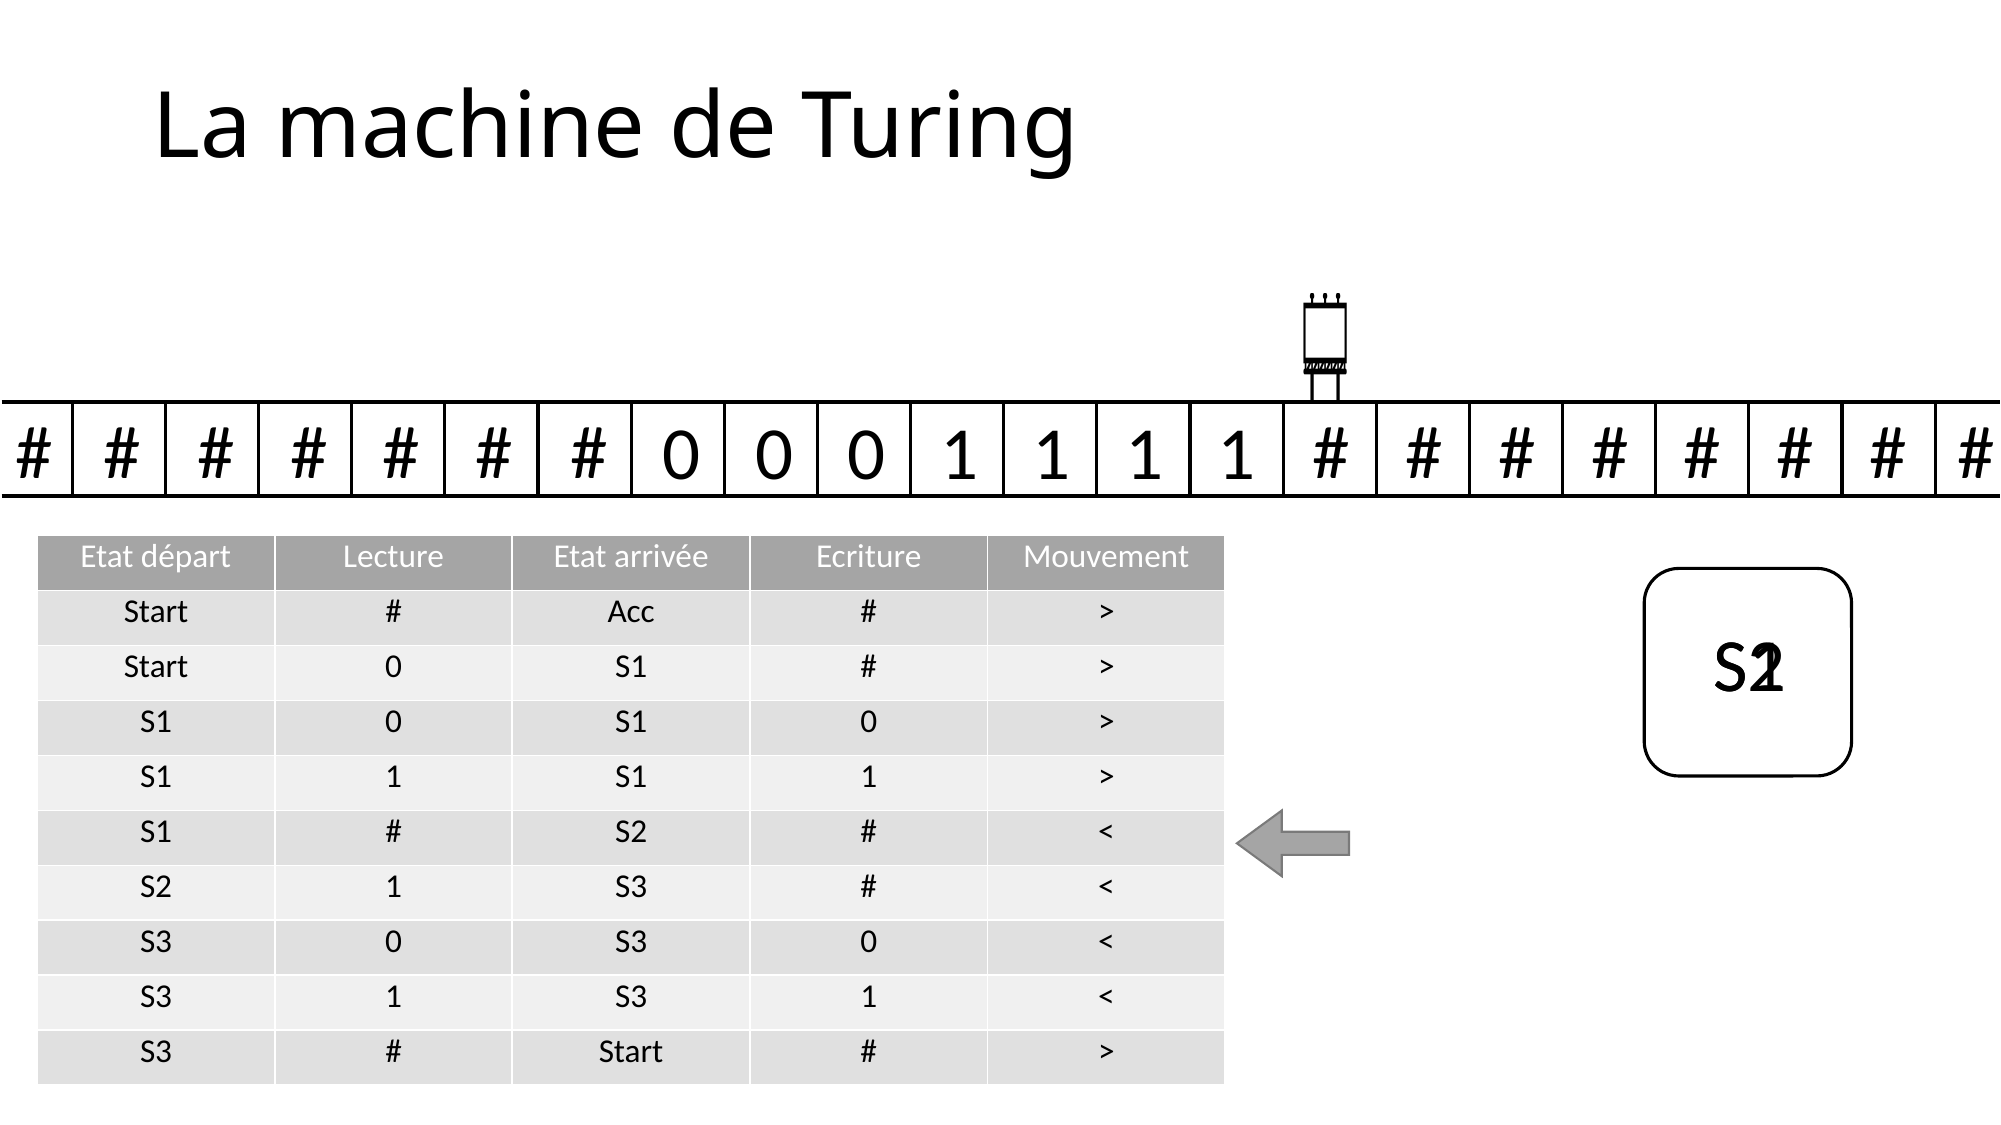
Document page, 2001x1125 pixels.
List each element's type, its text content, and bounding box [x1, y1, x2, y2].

table_cell S1 [513, 756, 749, 810]
table_cell 1 [751, 976, 987, 1029]
table_cell # [751, 591, 987, 645]
table_cell S1 [38, 756, 274, 810]
table_cell 0 [276, 701, 511, 755]
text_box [0, 395, 549, 503]
table_cell Start [38, 646, 274, 700]
table_cell > [988, 756, 1224, 810]
table_cell # [751, 1031, 987, 1084]
table_cell S3 [513, 921, 749, 974]
picture [1299, 282, 1351, 414]
table_cell 0 [751, 701, 987, 755]
table_cell > [988, 646, 1224, 700]
table_cell S1 [38, 701, 274, 755]
table_cell # [751, 811, 987, 865]
table_header Ecriture [751, 536, 987, 590]
table_cell 1 [276, 976, 511, 1029]
table_cell S2 [513, 811, 749, 865]
table_cell Start [513, 1031, 749, 1084]
table_cell Acc [513, 591, 749, 645]
text_box [1643, 567, 1853, 778]
table_cell > [988, 1031, 1224, 1084]
table_cell < [988, 866, 1224, 919]
table_cell 1 [276, 756, 511, 810]
text_box S2 [1698, 609, 1801, 714]
table_cell 0 [751, 921, 987, 974]
table_cell S1 [38, 811, 274, 865]
title La machine de Turing [137, 19, 1863, 237]
table_cell S3 [38, 976, 274, 1029]
table_cell # [276, 591, 511, 645]
table_cell # [276, 1031, 511, 1084]
table_cell S3 [38, 921, 274, 974]
table_cell 0 [276, 646, 511, 700]
table_header Mouvement [988, 536, 1224, 590]
table_cell # [276, 811, 511, 865]
table_cell S1 [513, 646, 749, 700]
table_cell 1 [276, 866, 511, 919]
table_cell # [751, 866, 987, 919]
table_cell 0 [276, 921, 511, 974]
table_cell Start [38, 591, 274, 645]
table_cell > [988, 701, 1224, 755]
table_cell S2 [38, 866, 274, 919]
table_cell 1 [751, 756, 987, 810]
table_header Lecture [276, 536, 511, 590]
table_cell S3 [38, 1031, 274, 1084]
table_header Etat départ [38, 536, 274, 590]
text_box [549, 395, 1272, 504]
table_cell # [751, 646, 987, 700]
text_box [1272, 395, 2000, 503]
table_cell S3 [513, 976, 749, 1029]
table_cell > [988, 591, 1224, 645]
table_cell < [988, 811, 1224, 865]
table_cell S1 [513, 701, 749, 755]
table_cell < [988, 921, 1224, 974]
text_box [1235, 808, 1351, 879]
table_cell < [988, 976, 1224, 1029]
table_header Etat arrivée [513, 536, 749, 590]
table_cell S3 [513, 866, 749, 919]
